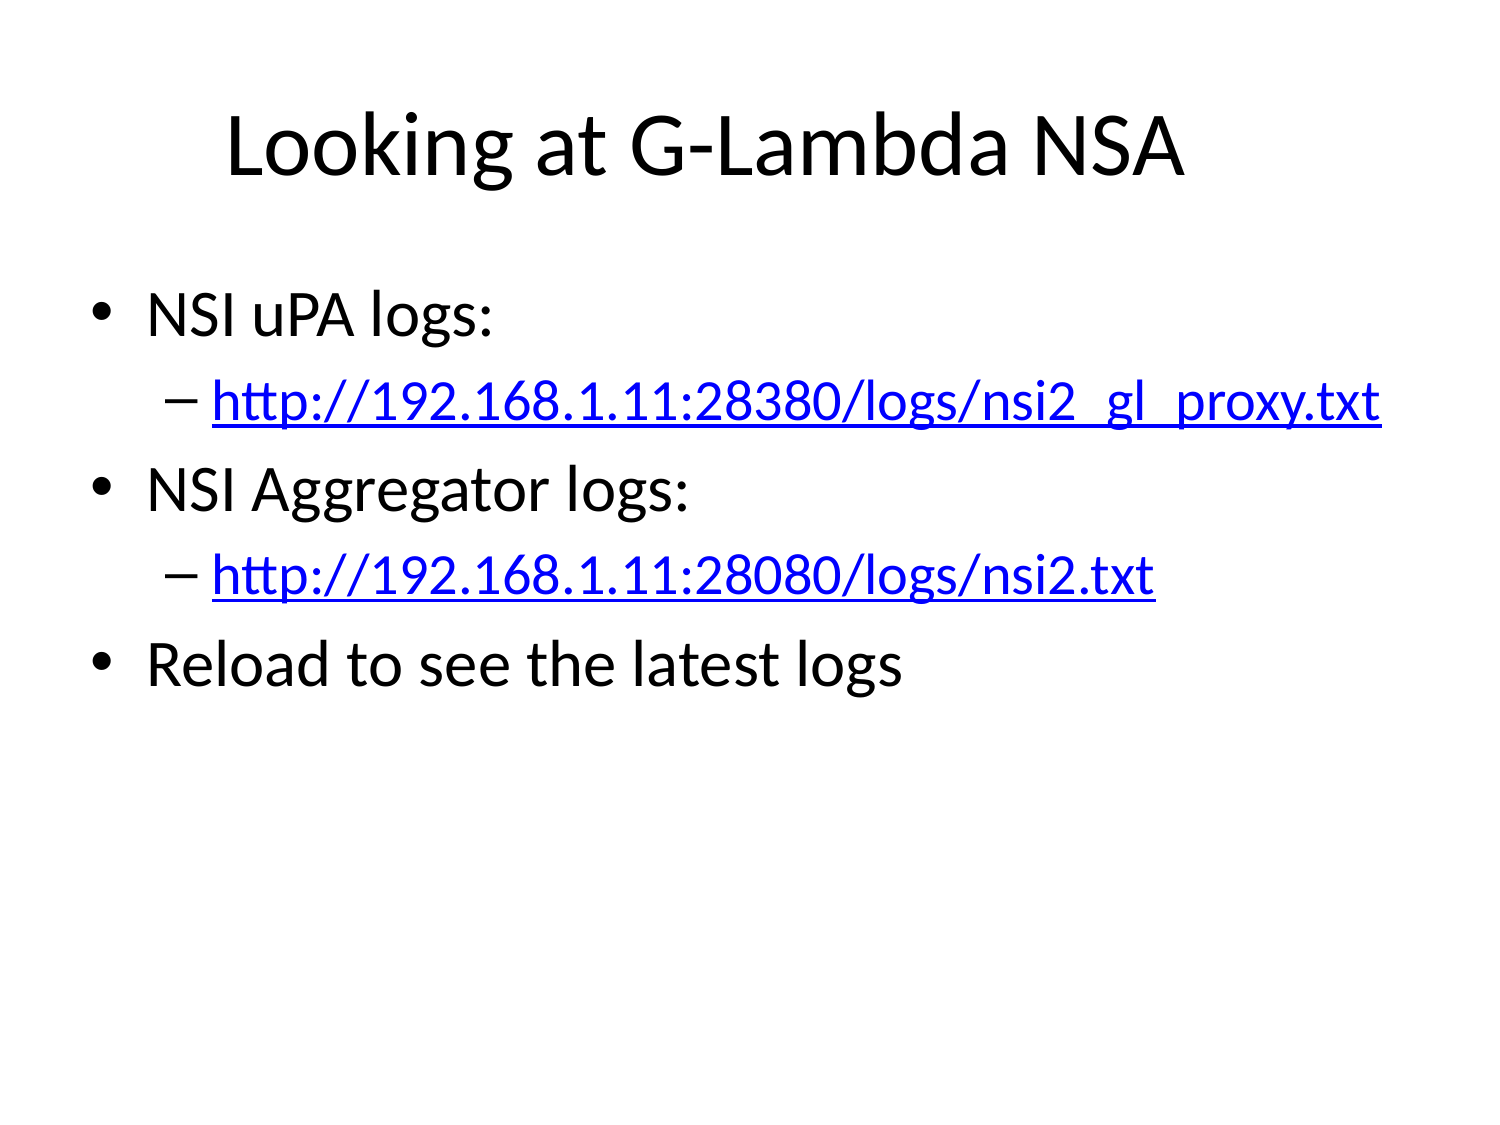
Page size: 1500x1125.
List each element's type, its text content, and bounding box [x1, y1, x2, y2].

list NSI uPA logs: http://192.168.1.11:28380/logs/nsi2_gl_proxy.txt NSI Aggregator logs: http://192.168.1.11:28080/logs/nsi2.txt Reload to see the latest logs [75, 262, 1425, 1005]
title Looking at G-Lambda NSA [75, 45, 1425, 233]
